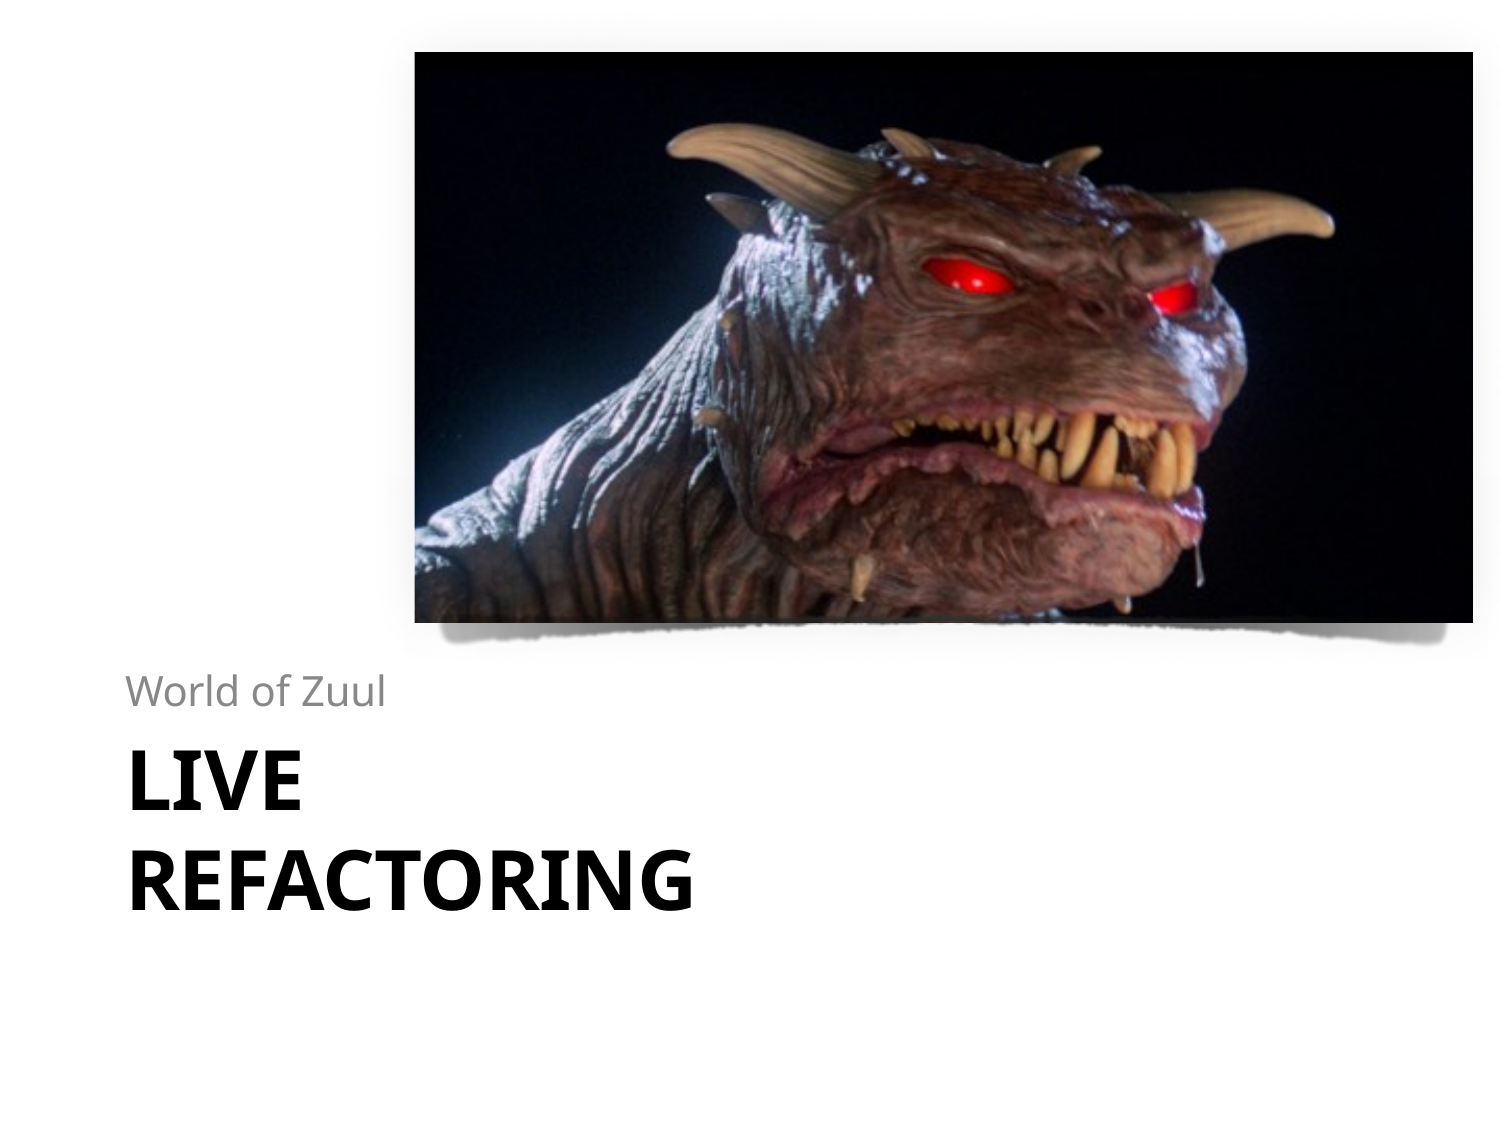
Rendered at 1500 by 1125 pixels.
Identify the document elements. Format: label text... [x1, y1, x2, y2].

text_box World of Zuul LIVE REFACTORING [122, 656, 858, 927]
text_box [368, 0, 1500, 673]
